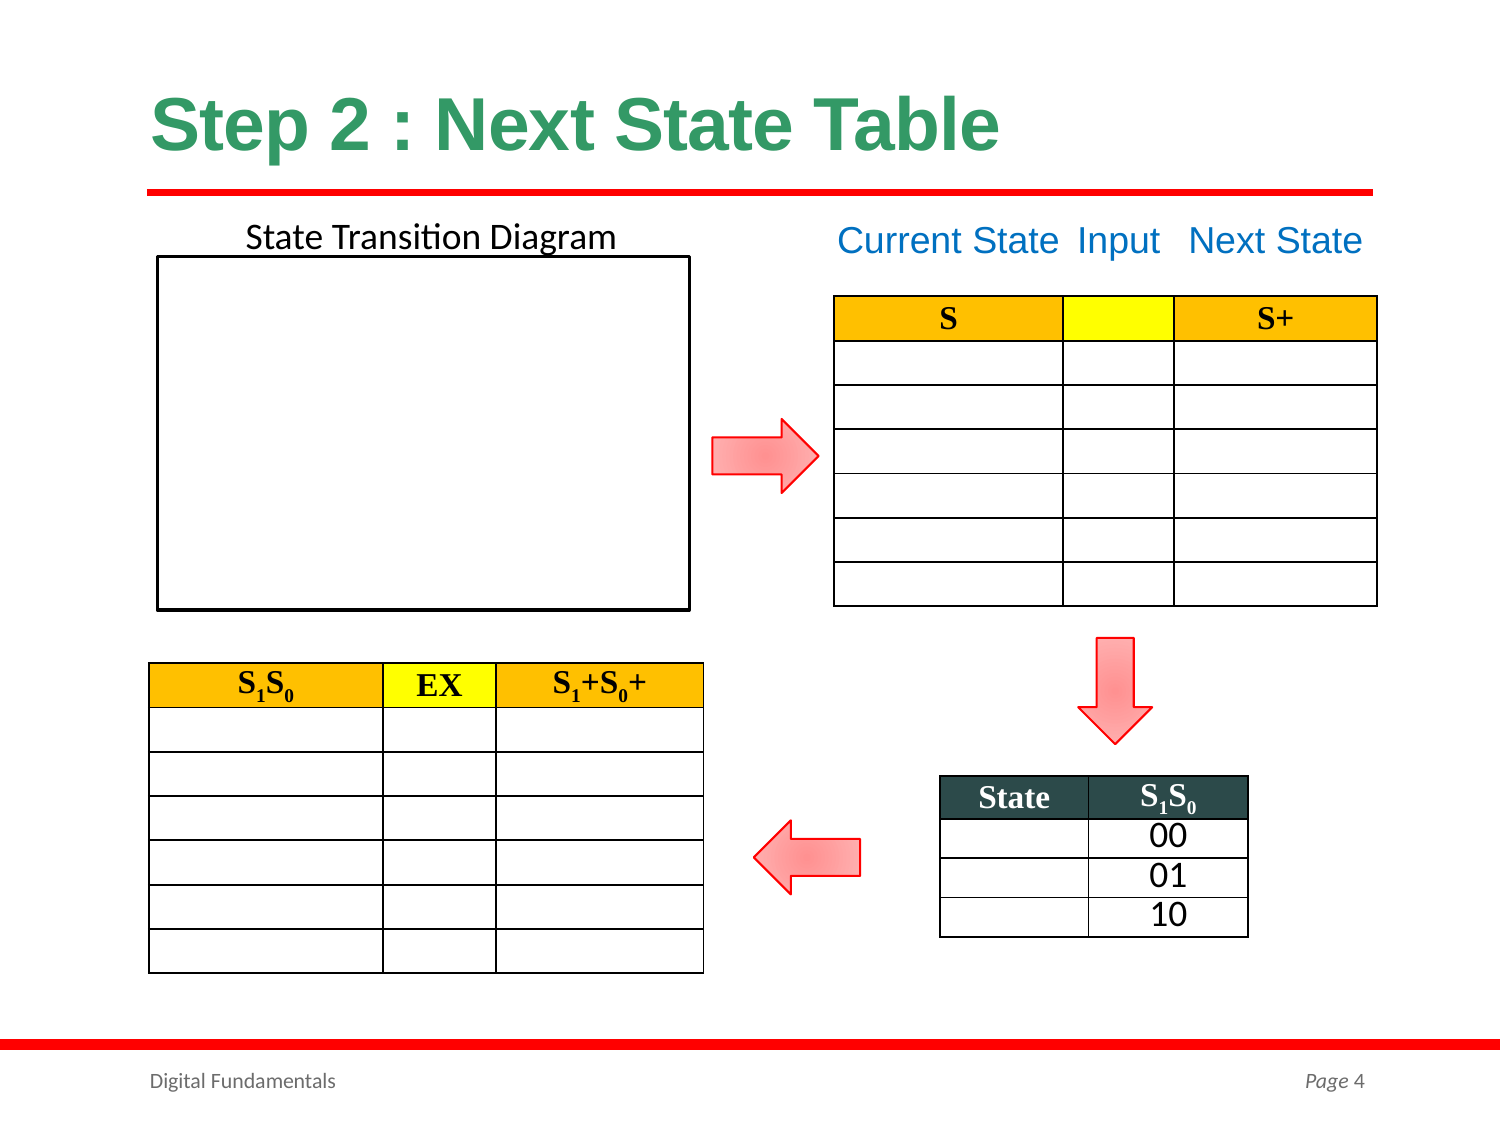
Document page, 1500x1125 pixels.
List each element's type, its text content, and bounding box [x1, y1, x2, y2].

table_cell [384, 886, 495, 928]
table_cell [497, 753, 703, 795]
table_cell [384, 753, 495, 795]
table_cell [150, 797, 382, 839]
table_cell 01 [1089, 859, 1247, 897]
table_header State [941, 777, 1088, 818]
table_cell [150, 708, 382, 751]
table_cell [150, 753, 382, 795]
text_box [711, 417, 820, 494]
table_header S1S0 [1089, 777, 1247, 818]
table_cell [150, 930, 382, 972]
table_cell [384, 708, 495, 751]
title Step 2 : Next State Table [135, 47, 1373, 174]
table_cell [1064, 430, 1173, 473]
table_cell [1175, 563, 1376, 605]
table_cell [497, 930, 703, 972]
table_cell [1064, 519, 1173, 561]
table_header Input [1063, 220, 1174, 295]
table_cell [497, 708, 703, 751]
table_cell [835, 519, 1062, 561]
table_cell [384, 797, 495, 839]
table_cell [1175, 474, 1376, 517]
table_cell [1175, 519, 1376, 561]
table_cell [497, 841, 703, 884]
table_cell [835, 563, 1062, 605]
table_cell [497, 886, 703, 928]
table_header S1S0 [150, 664, 382, 707]
table_cell [835, 386, 1062, 428]
table_cell [941, 820, 1088, 857]
text_box State Transition Diagram [230, 205, 633, 265]
table_cell [1064, 297, 1173, 340]
table_cell [941, 898, 1088, 936]
table_cell [1064, 563, 1173, 605]
table_header Next State [1174, 220, 1377, 295]
text_box [156, 256, 690, 611]
table_header S1+S0+ [497, 664, 703, 707]
table_cell [1175, 386, 1376, 428]
table_cell 00 [1089, 820, 1247, 857]
table_cell [835, 430, 1062, 473]
text_box [753, 819, 862, 896]
table_cell S [835, 297, 1062, 340]
table_cell 10 [1089, 898, 1247, 936]
table_cell [384, 841, 495, 884]
text_box [1077, 636, 1154, 745]
table_cell [1064, 474, 1173, 517]
table_cell [150, 841, 382, 884]
table_cell [835, 474, 1062, 517]
table_cell [150, 886, 382, 928]
table_cell [941, 859, 1088, 897]
table_cell [497, 797, 703, 839]
table_cell [835, 342, 1062, 384]
table_cell [384, 930, 495, 972]
table_cell [1064, 342, 1173, 384]
table_cell [1175, 430, 1376, 473]
table_header EX [384, 664, 495, 707]
footer Digital Fundamentals [135, 1059, 729, 1120]
table_cell [1175, 342, 1376, 384]
table_cell S+ [1175, 297, 1376, 340]
slide_number Page 4 [1218, 1059, 1380, 1120]
table_header Current State [834, 220, 1063, 295]
table_cell [1064, 386, 1173, 428]
